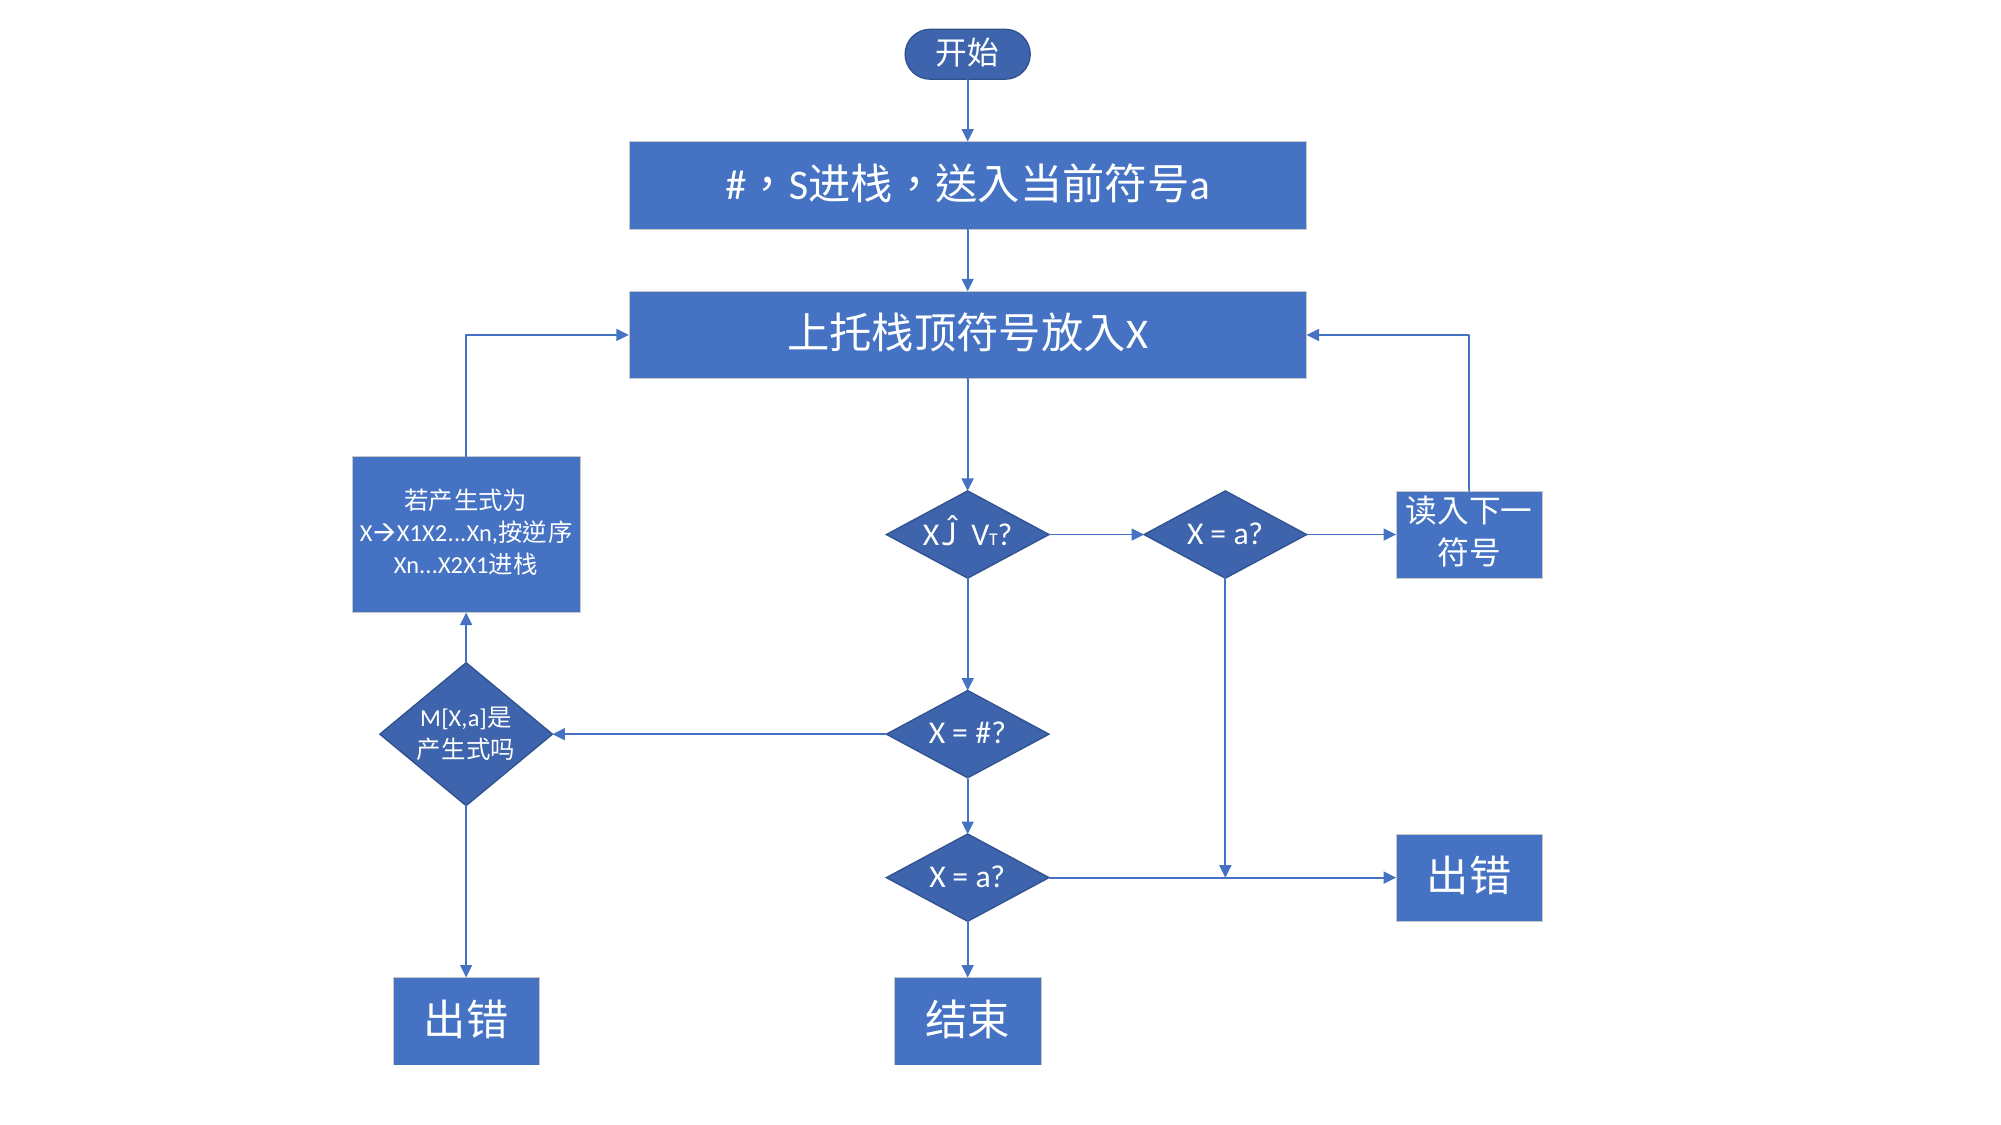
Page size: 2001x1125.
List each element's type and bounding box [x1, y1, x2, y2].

picture [345, 26, 1550, 1065]
